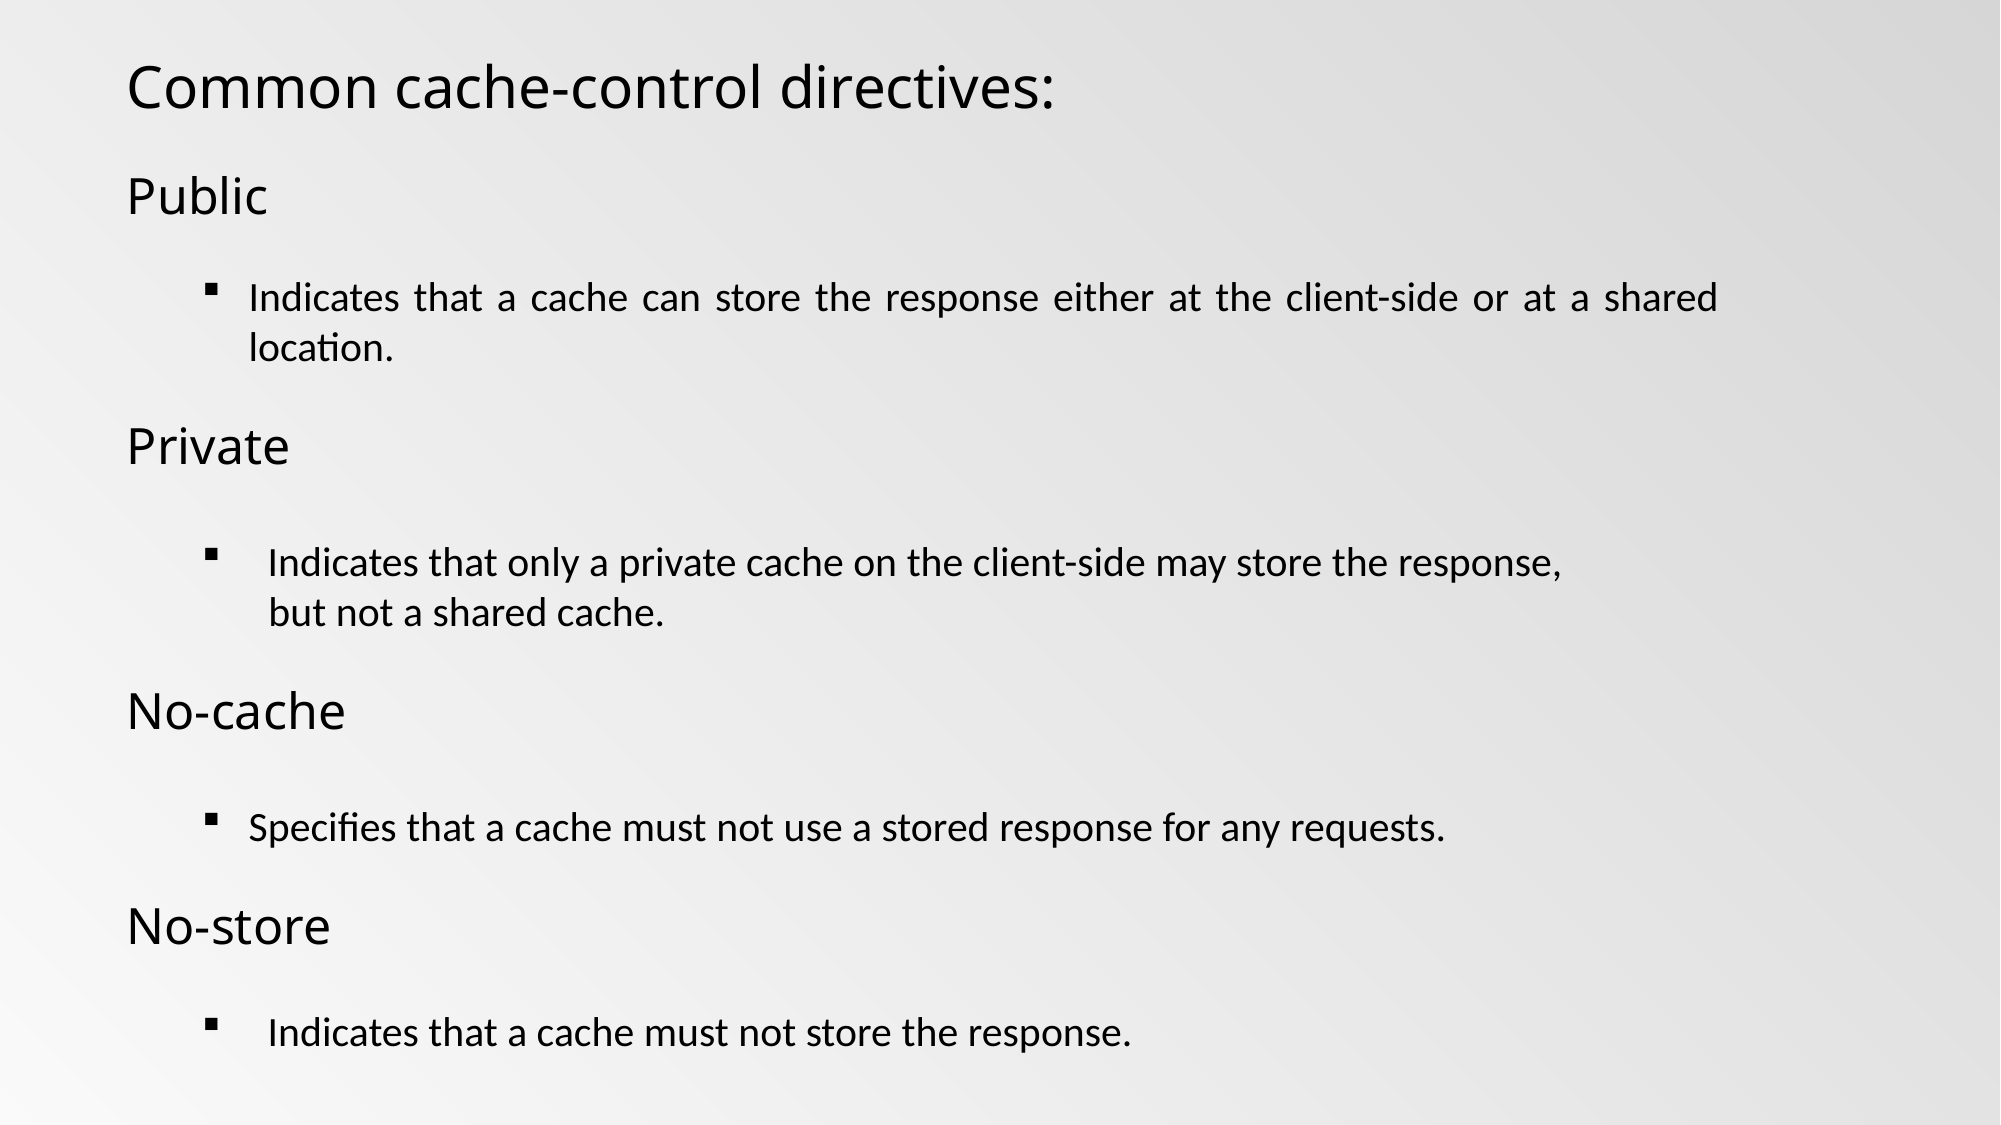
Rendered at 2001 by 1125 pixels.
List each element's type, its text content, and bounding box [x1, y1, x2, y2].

text_box Common cache-control directives: Public Indicates that a cache can store the response either at the client-side or at a shared location. Private Indicates that only a private cache on the client-side may store the response, but not a shared cache. No-cache Specifies that a cache must not use a stored response for any requests. No-store Indicates that a cache must not store the response. [112, 42, 1735, 1063]
